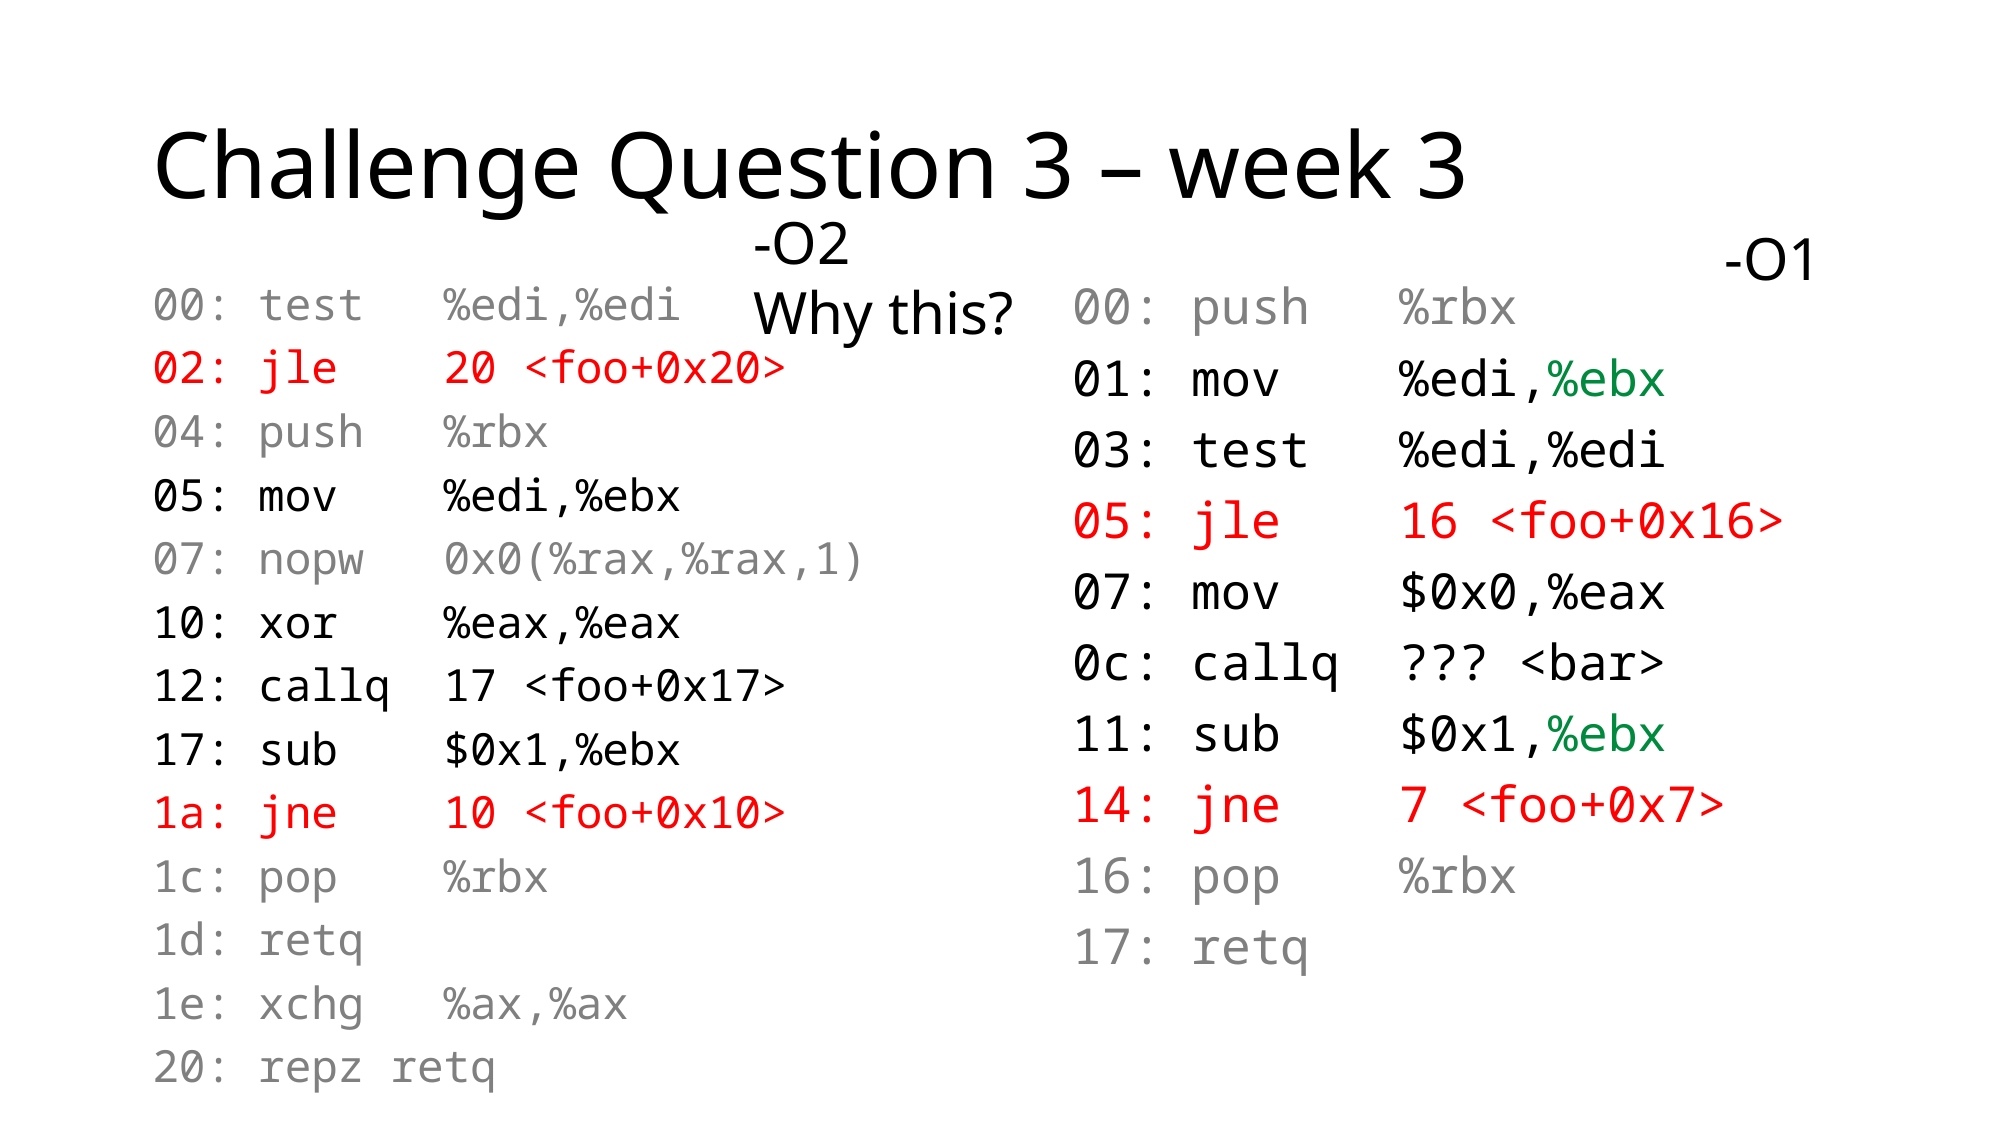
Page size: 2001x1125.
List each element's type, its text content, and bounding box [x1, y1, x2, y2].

text_box 00: test %edi,%edi 02: jle 20 <foo+0x20> 04: push %rbx 05: mov %edi,%ebx 07: nopw 0x0(%rax,%rax,1) 10: xor %eax,%eax 12: callq 17 <foo+0x17> 17: sub $0x1,%ebx 1a: jne 10 <foo+0x10> 1c: pop %rbx 1d: retq 1e: xchg %ax,%ax 20: repz retq [137, 274, 943, 1101]
text_box -O1 [1709, 214, 1838, 300]
text_box -O2 Why this? [738, 199, 1029, 354]
text_box 00: push %rbx 01: mov %edi,%ebx 03: test %edi,%edi 05: jle 16 <foo+0x16> 07: mov $0x0,%eax 0c: callq ??? <bar> 11: sub $0x1,%ebx 14: jne 7 <foo+0x7> 16: pop %rbx 17: retq [1057, 274, 1863, 989]
title Challenge Question 3 – week 3 [137, 59, 1863, 278]
